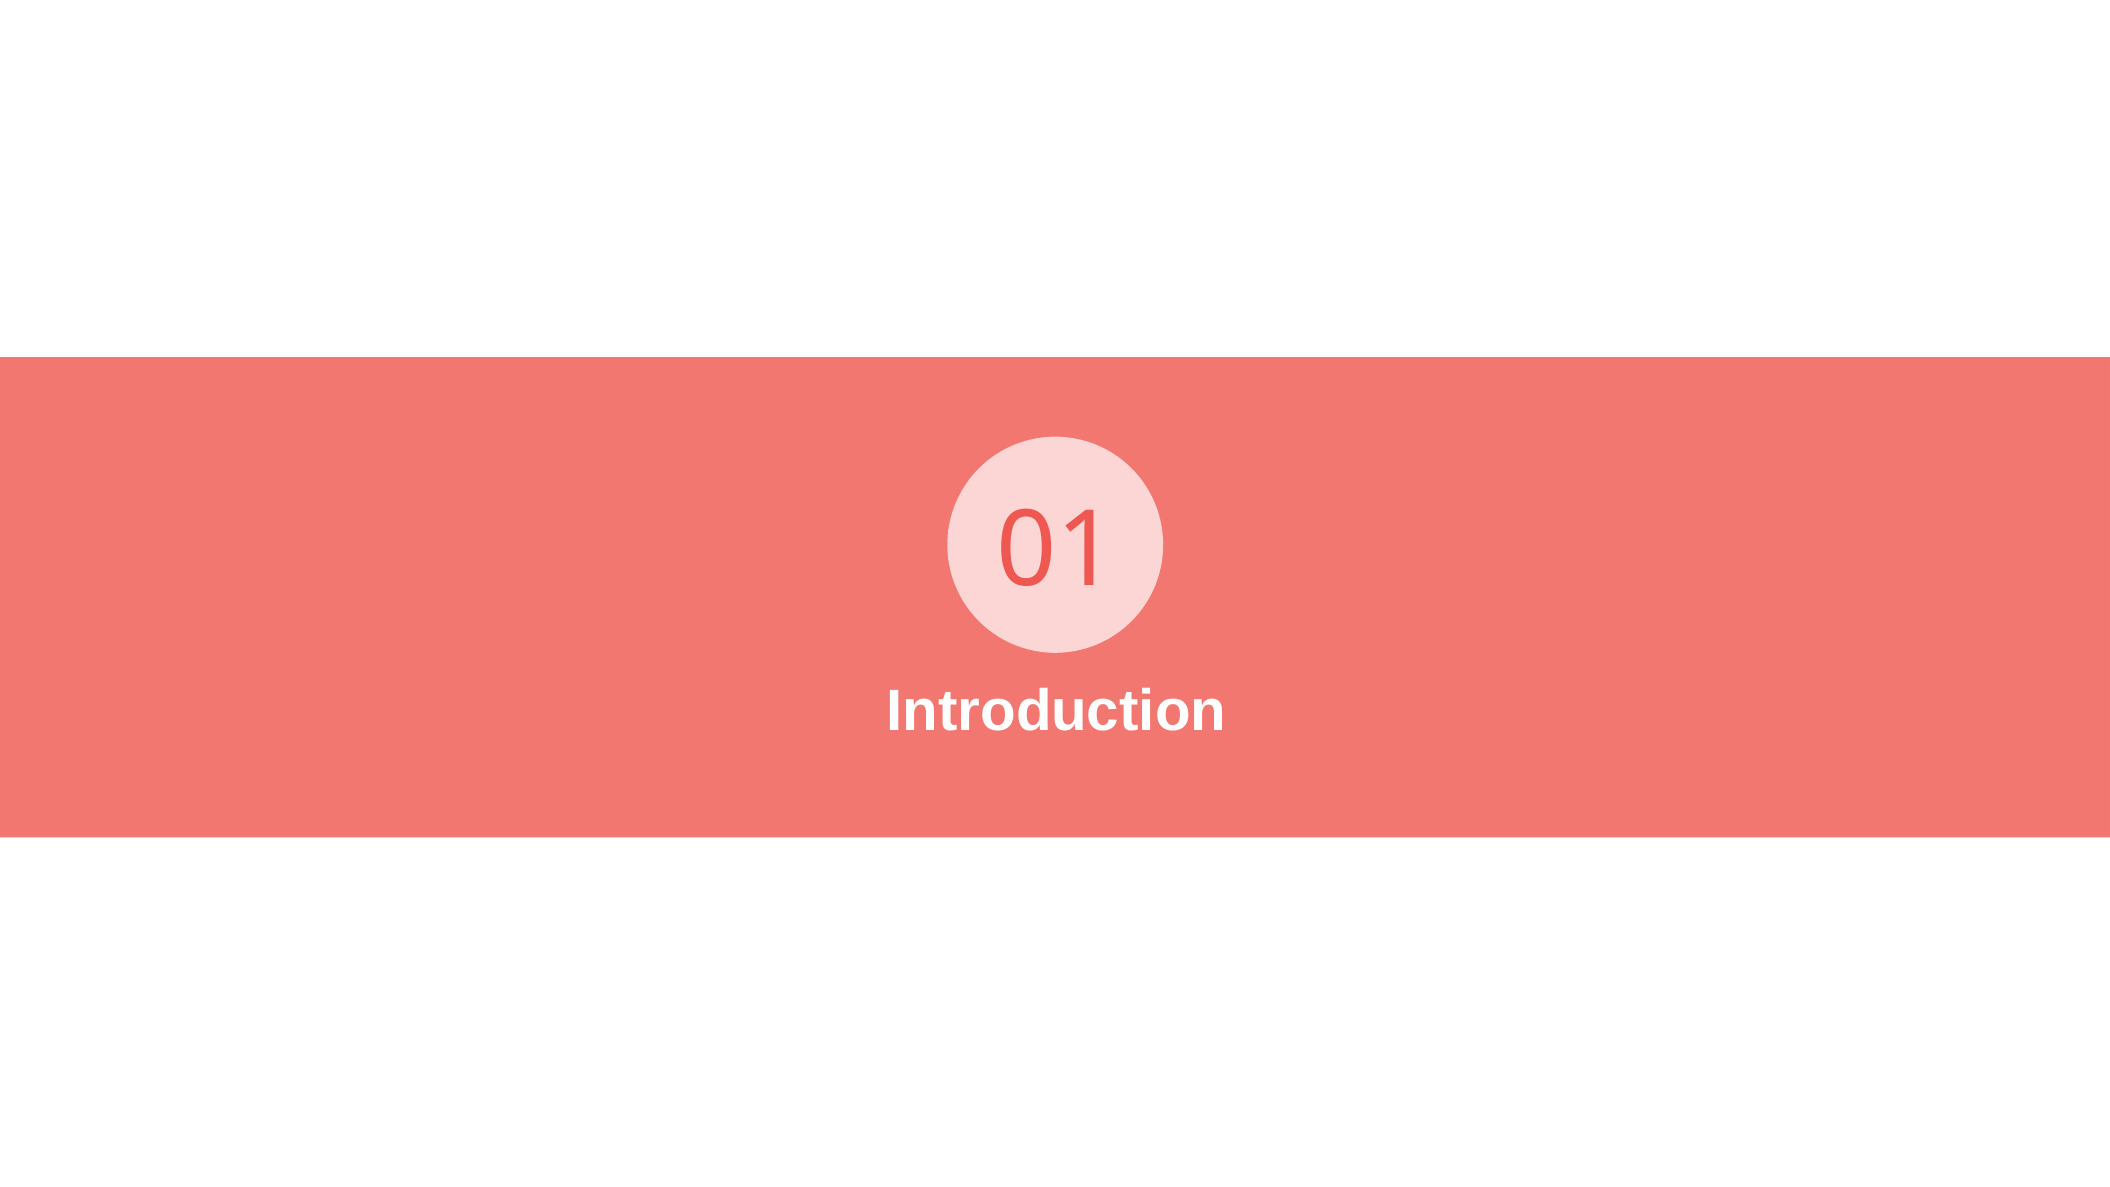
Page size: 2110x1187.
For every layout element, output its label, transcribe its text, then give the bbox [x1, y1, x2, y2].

text_box Introduction [861, 665, 1253, 750]
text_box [947, 436, 1164, 653]
text_box [0, 356, 2110, 838]
